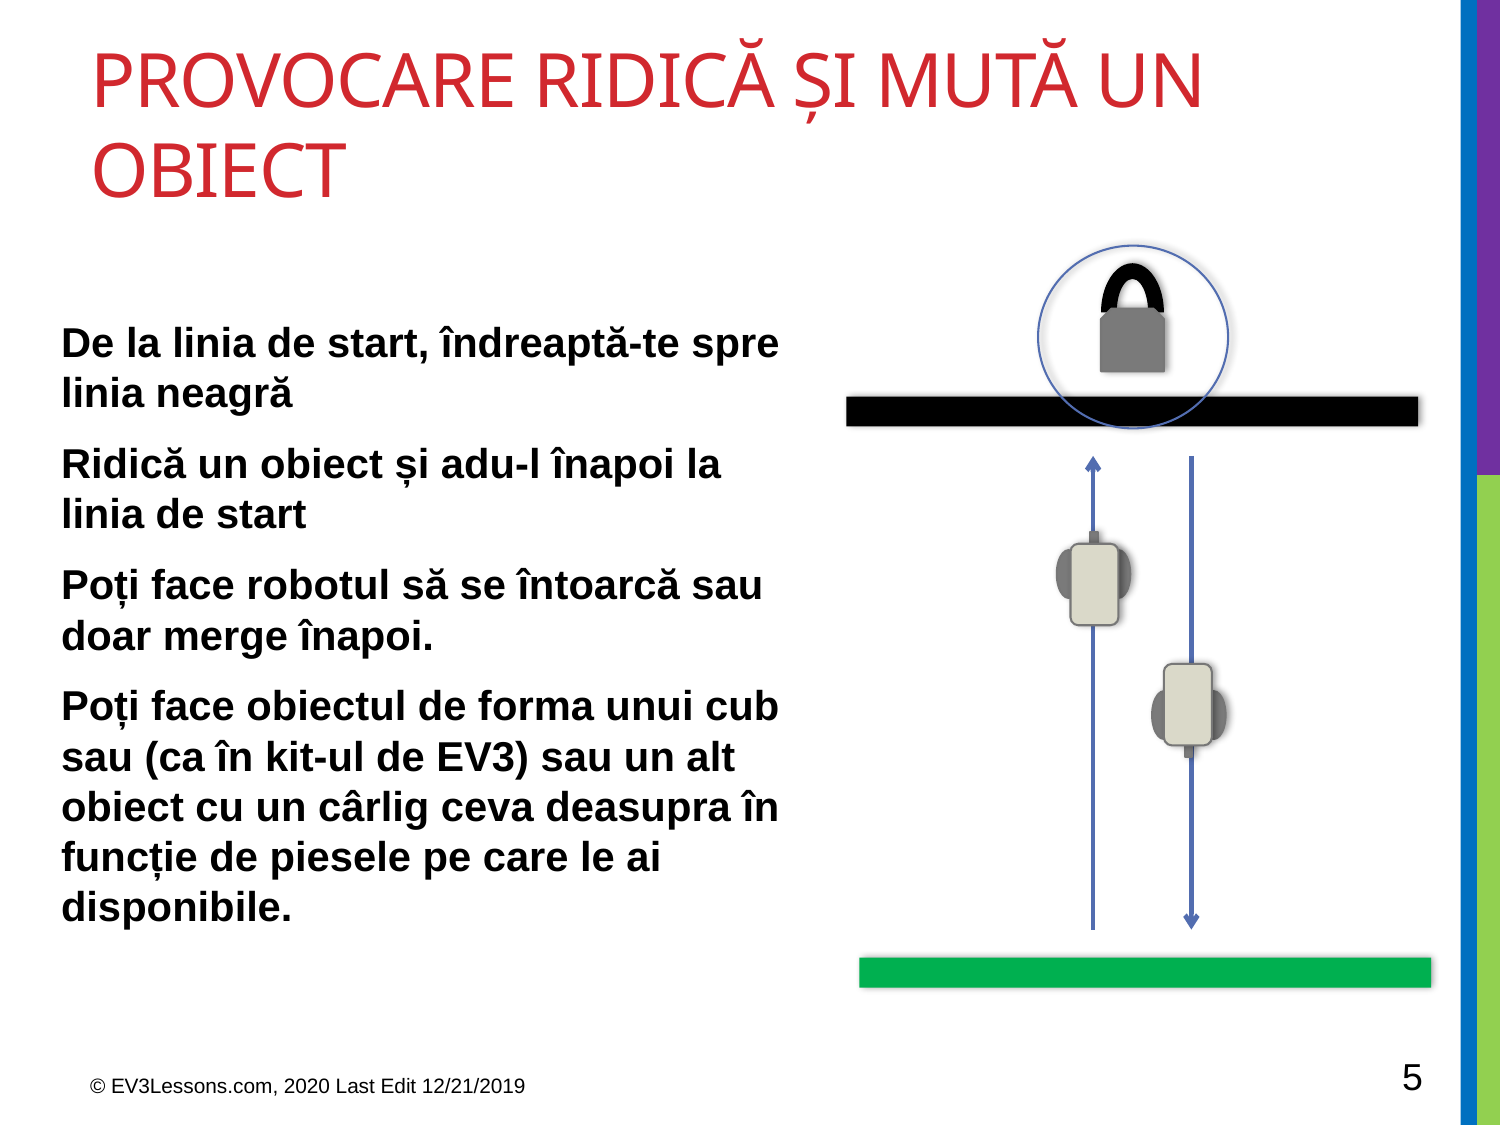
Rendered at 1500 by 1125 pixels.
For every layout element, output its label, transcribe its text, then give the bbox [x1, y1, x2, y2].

text_box [1175, 396, 1419, 427]
slide_number 5 [1387, 1045, 1491, 1106]
text_box [1037, 244, 1230, 430]
footer © EV3Lessons.com, 2020 Last Edit 12/21/2019 [75, 1065, 638, 1112]
text_box [858, 957, 1432, 989]
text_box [1151, 663, 1226, 758]
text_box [1056, 531, 1131, 626]
title Provocare Ridică și mută un obiect [75, 25, 1428, 250]
list De la linia de start, îndreaptă-te spre linia neagră Ridică un obiect și adu-l înapoi la linia de start Poți face robotul să se întoarcă sau doar merge înapoi. Poți face obiectul de forma unui cub sau (ca în kit-ul de EV3) sau un alt obiect cu un cârlig ceva deasupra în funcție de piesele pe care le ai disponibile. [46, 308, 821, 964]
text_box [845, 396, 1099, 427]
